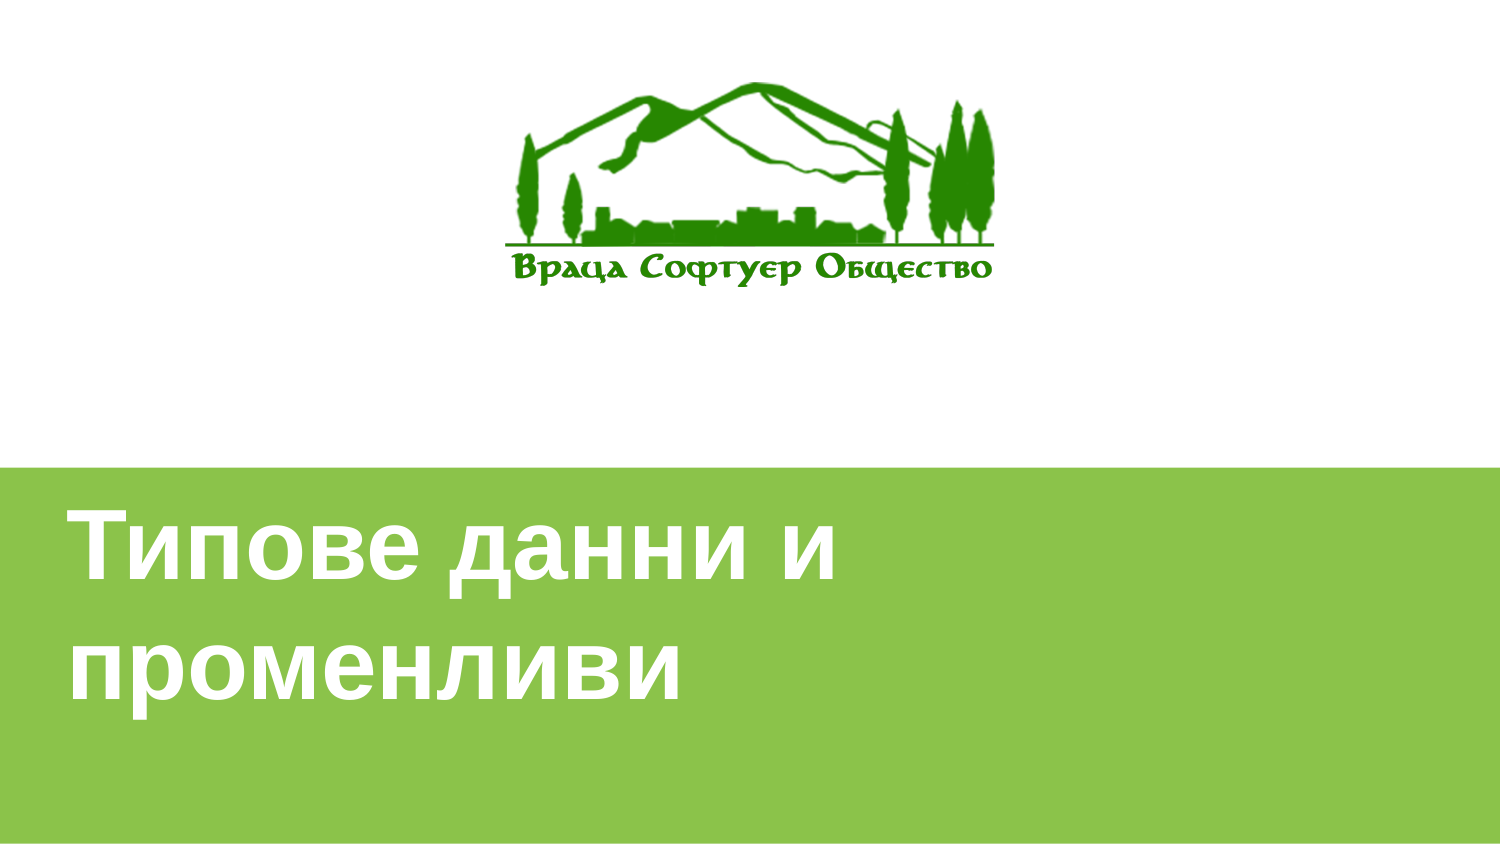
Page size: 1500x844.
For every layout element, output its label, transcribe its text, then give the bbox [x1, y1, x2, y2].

subtitle Типове данни и променливи [51, 464, 1449, 595]
picture [505, 81, 995, 287]
text_box [0, 467, 1500, 844]
